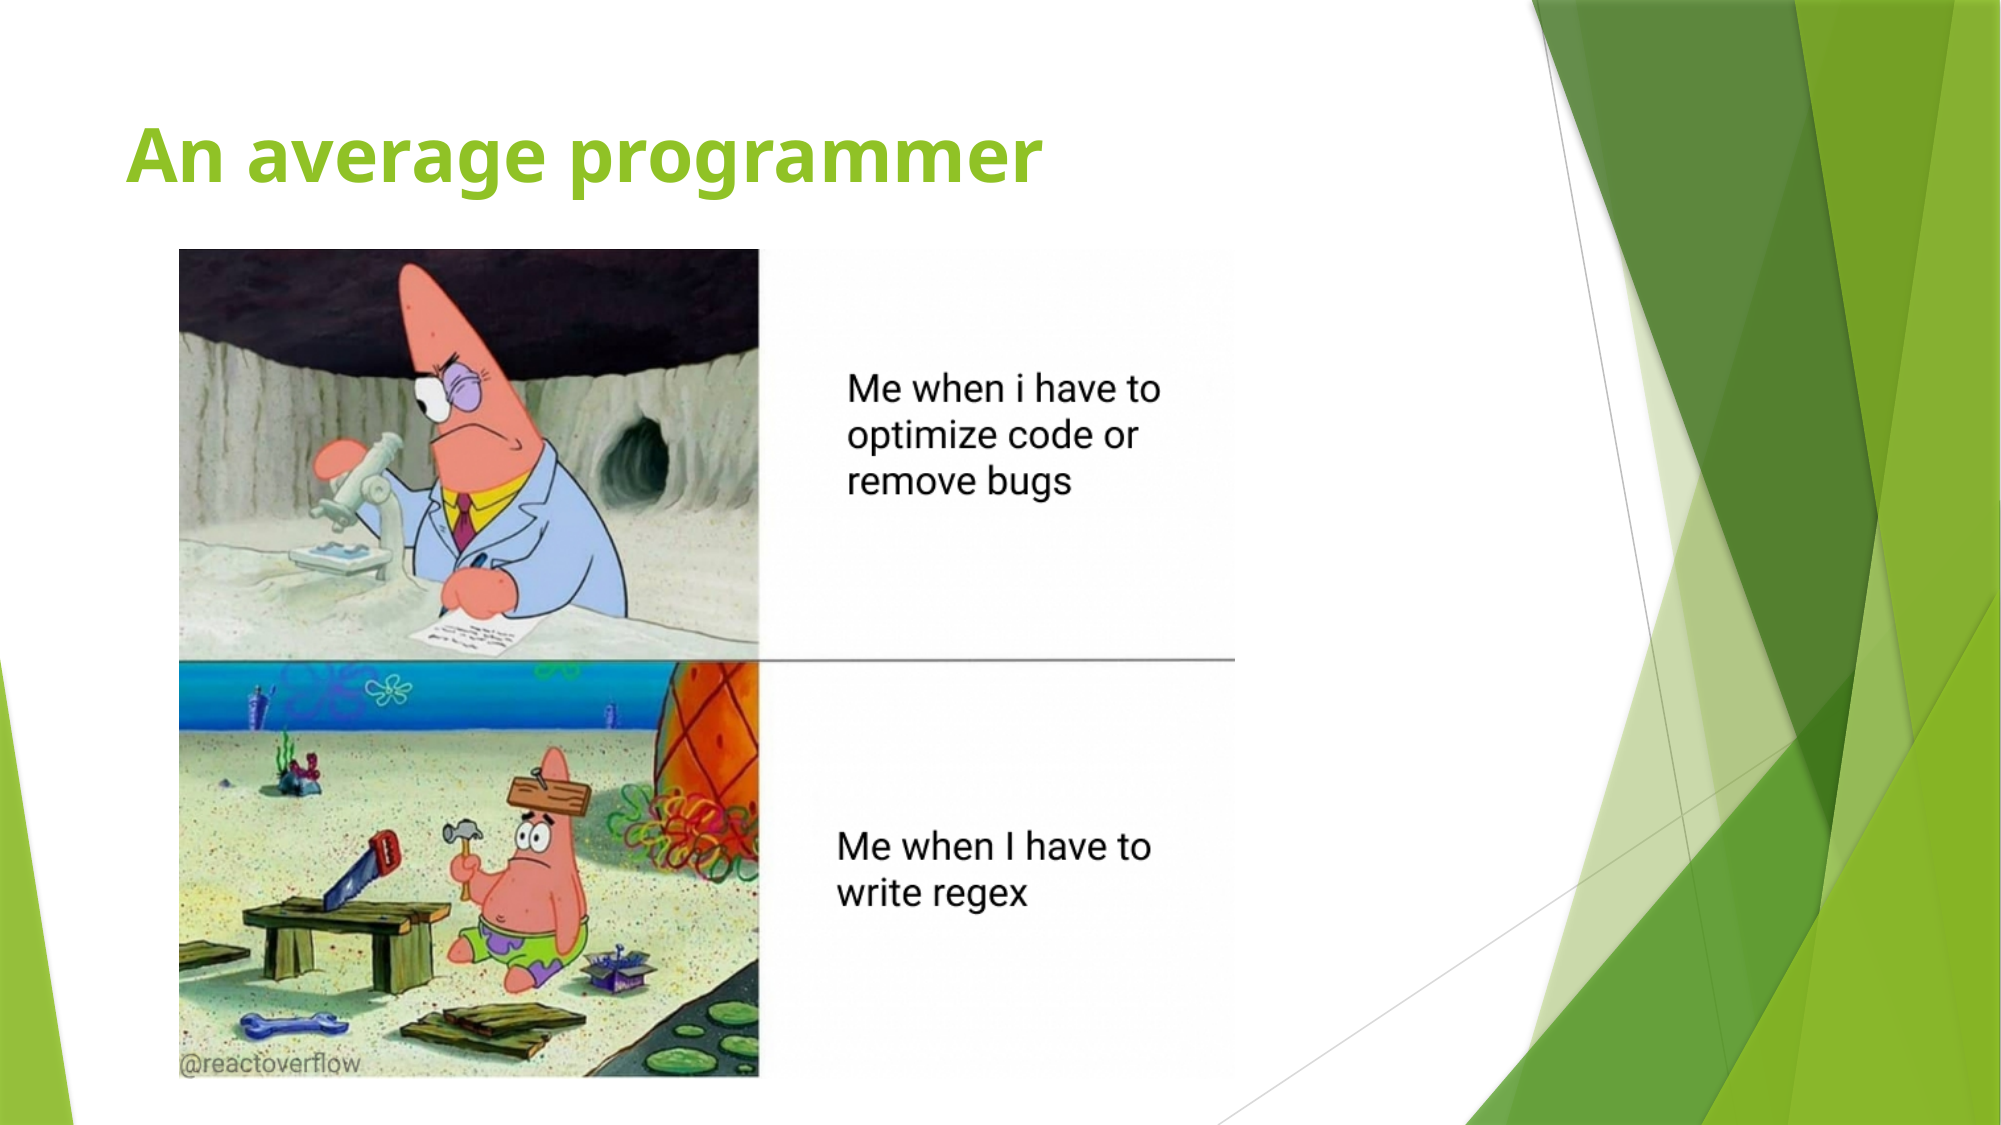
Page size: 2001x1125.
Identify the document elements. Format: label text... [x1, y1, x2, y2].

title An average programmer [111, 99, 1522, 317]
picture [281, 670, 288, 686]
picture [179, 248, 1235, 1079]
